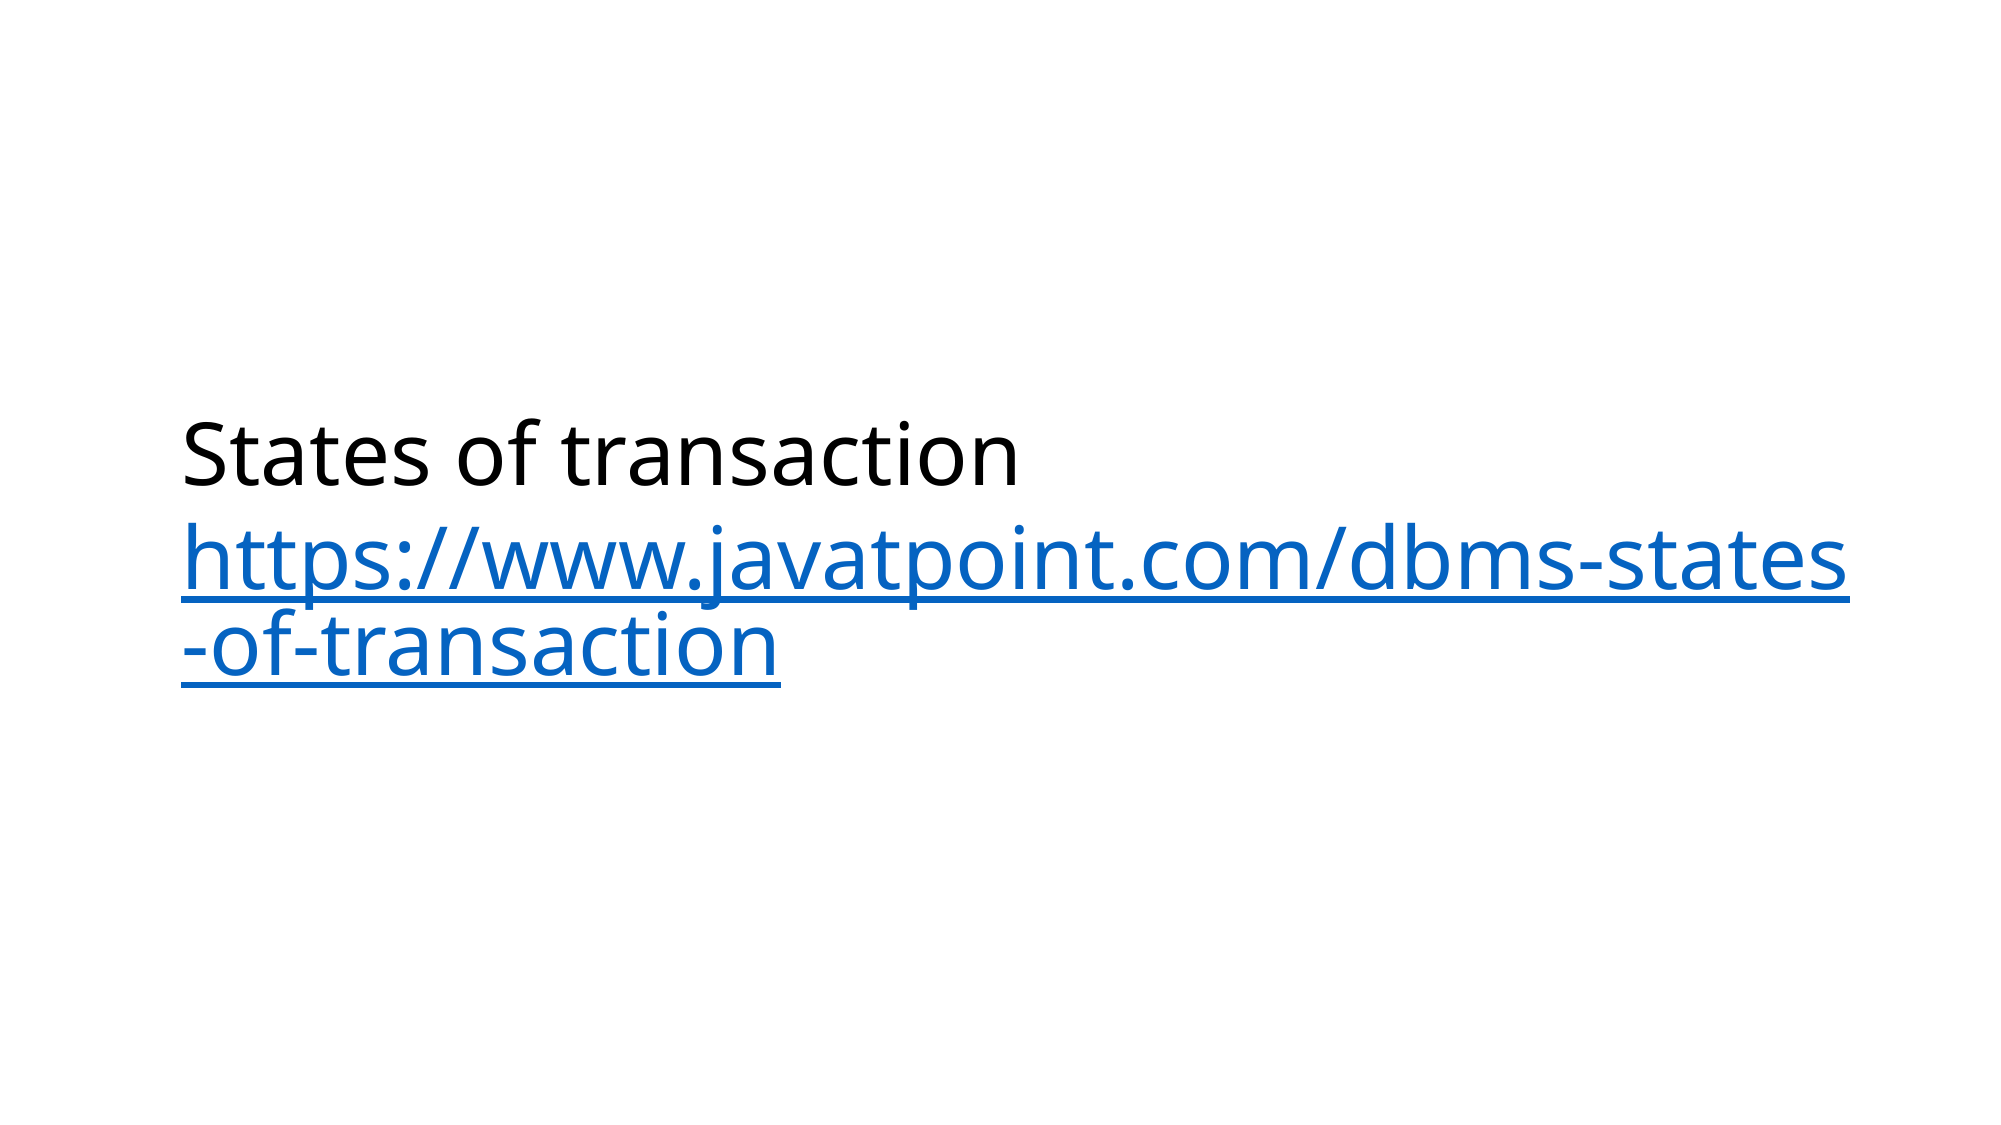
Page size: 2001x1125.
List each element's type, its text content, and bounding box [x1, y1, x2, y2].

title States of transaction https://www.javatpoint.com/dbms-states-of-transaction [166, 401, 1892, 620]
